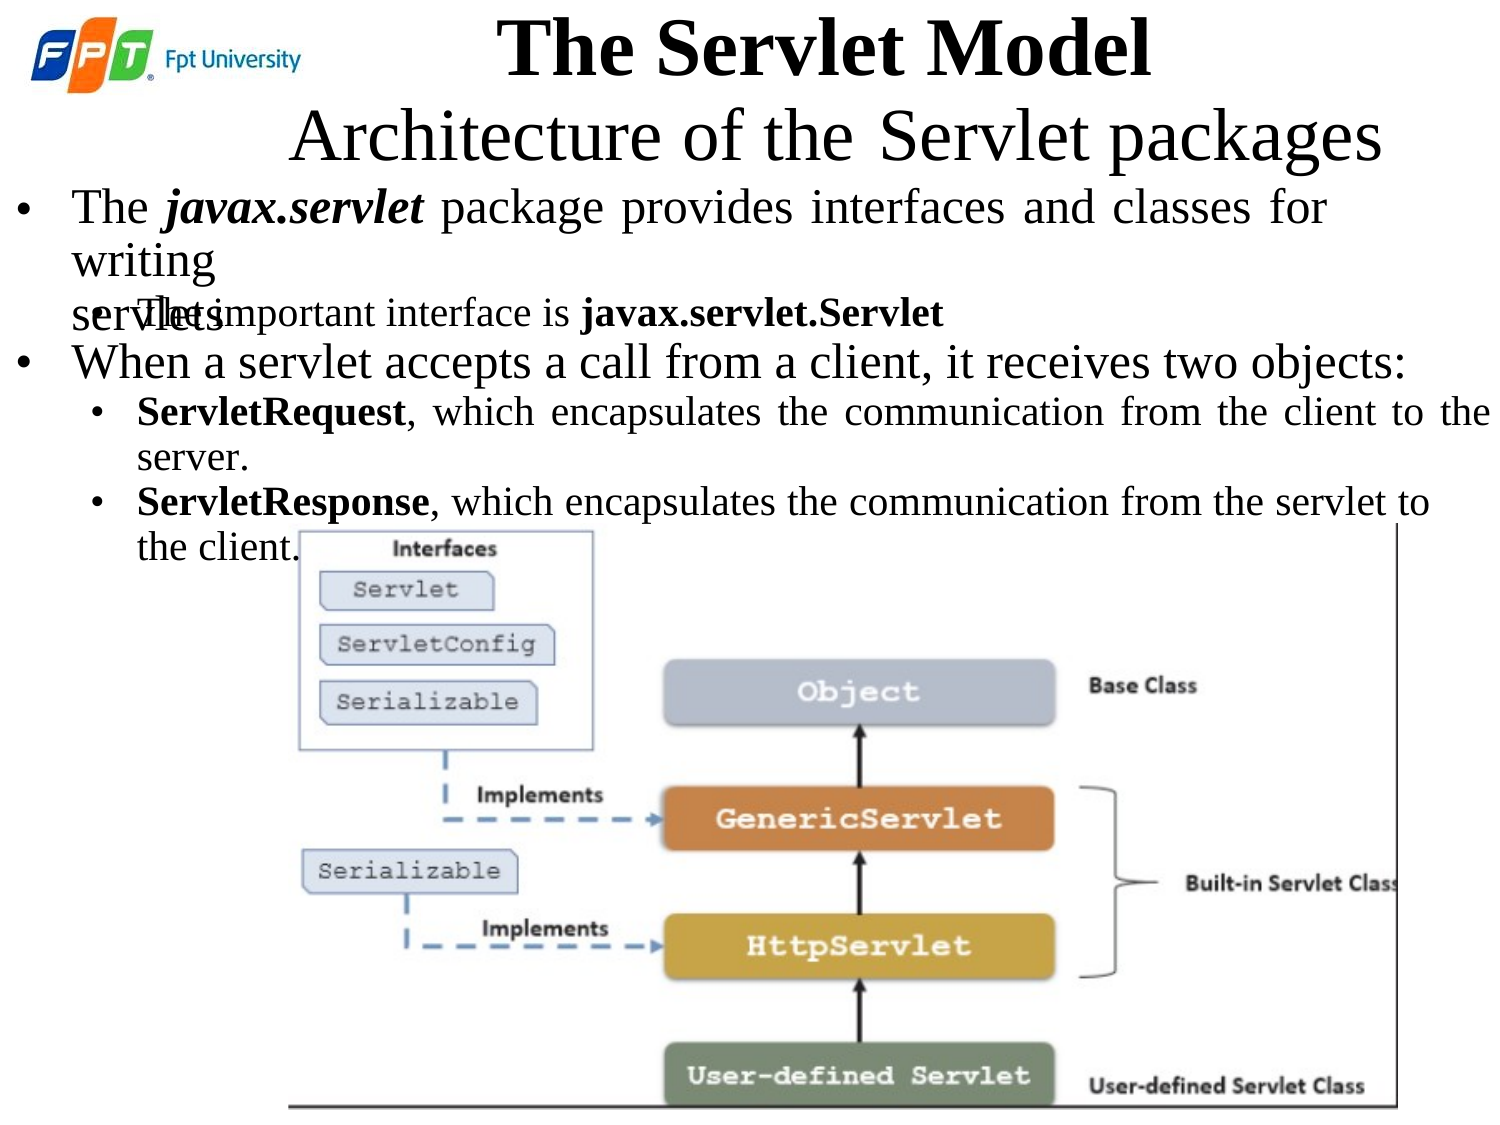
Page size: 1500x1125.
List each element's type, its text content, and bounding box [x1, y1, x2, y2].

text_box ServletRequest, which encapsulates the communication from the client to the server. ServletResponse, which encapsulates the communication from the servlet to the client. [134, 388, 1494, 570]
text_box [288, 570, 1398, 1110]
text_box The important interface is javax.servlet.Servlet [134, 289, 948, 335]
text_box • [87, 388, 113, 435]
text_box When a servlet accepts a call from a client, it receives two objects: [69, 335, 1411, 390]
text_box • [87, 478, 113, 525]
text_box • [12, 182, 42, 237]
text_box [0, 0, 325, 122]
text_box • [12, 335, 42, 390]
text_box The Servlet Model Architecture of the Servlet packages The javax.servlet package provides interfaces and classes for writing servlets [69, 5, 1495, 291]
text_box • [87, 289, 113, 335]
